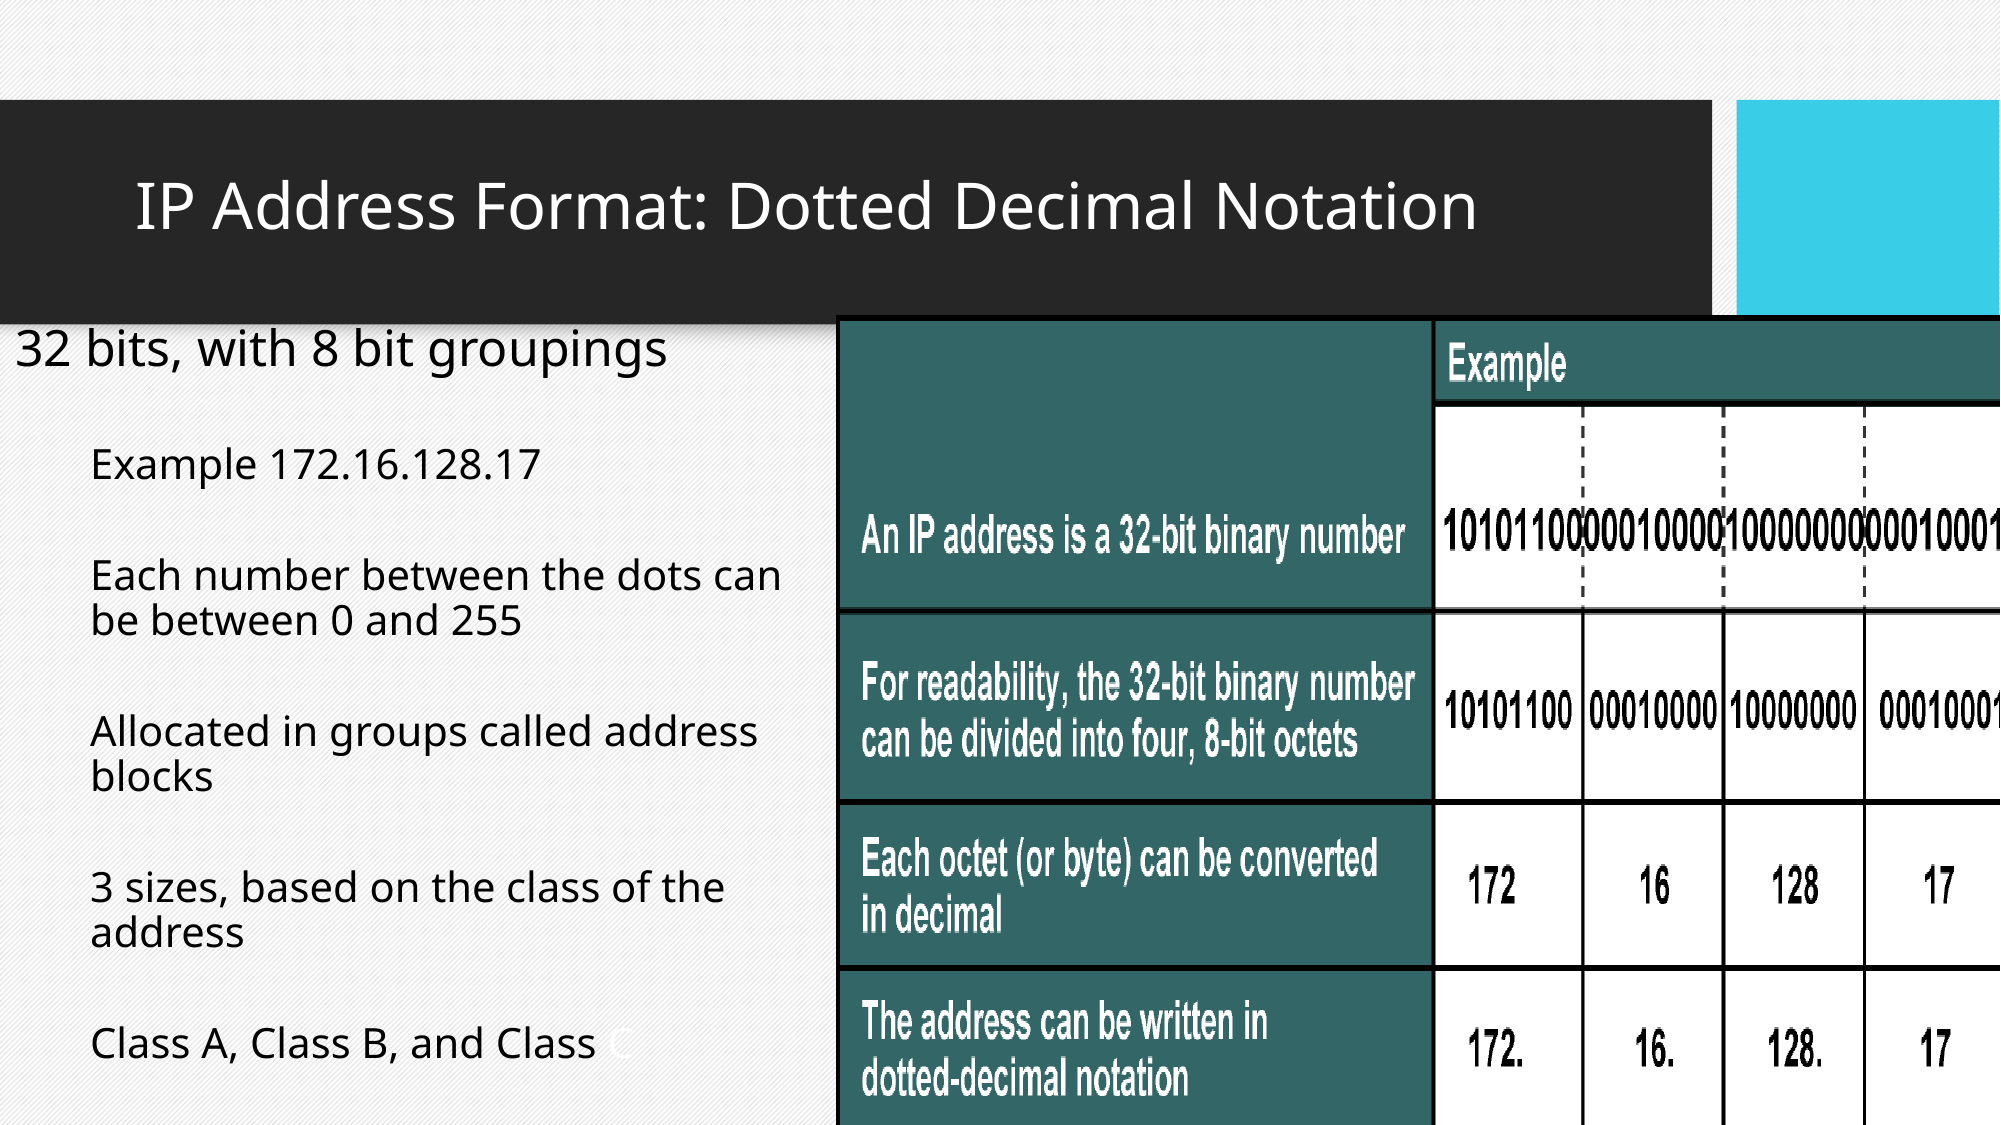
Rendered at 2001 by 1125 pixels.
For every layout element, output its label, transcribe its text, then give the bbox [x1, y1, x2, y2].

text_box 32 bits, with 8 bit groupings Example 172.16.128.17 Each number between the dots can be between 0 and 255 Allocated in groups called address blocks 3 sizes, based on the class of the address Class A, Class B, and Class C [0, 315, 836, 1125]
picture [836, 315, 2000, 1125]
title IP Address Format: Dotted Decimal Notation [120, 140, 1686, 278]
